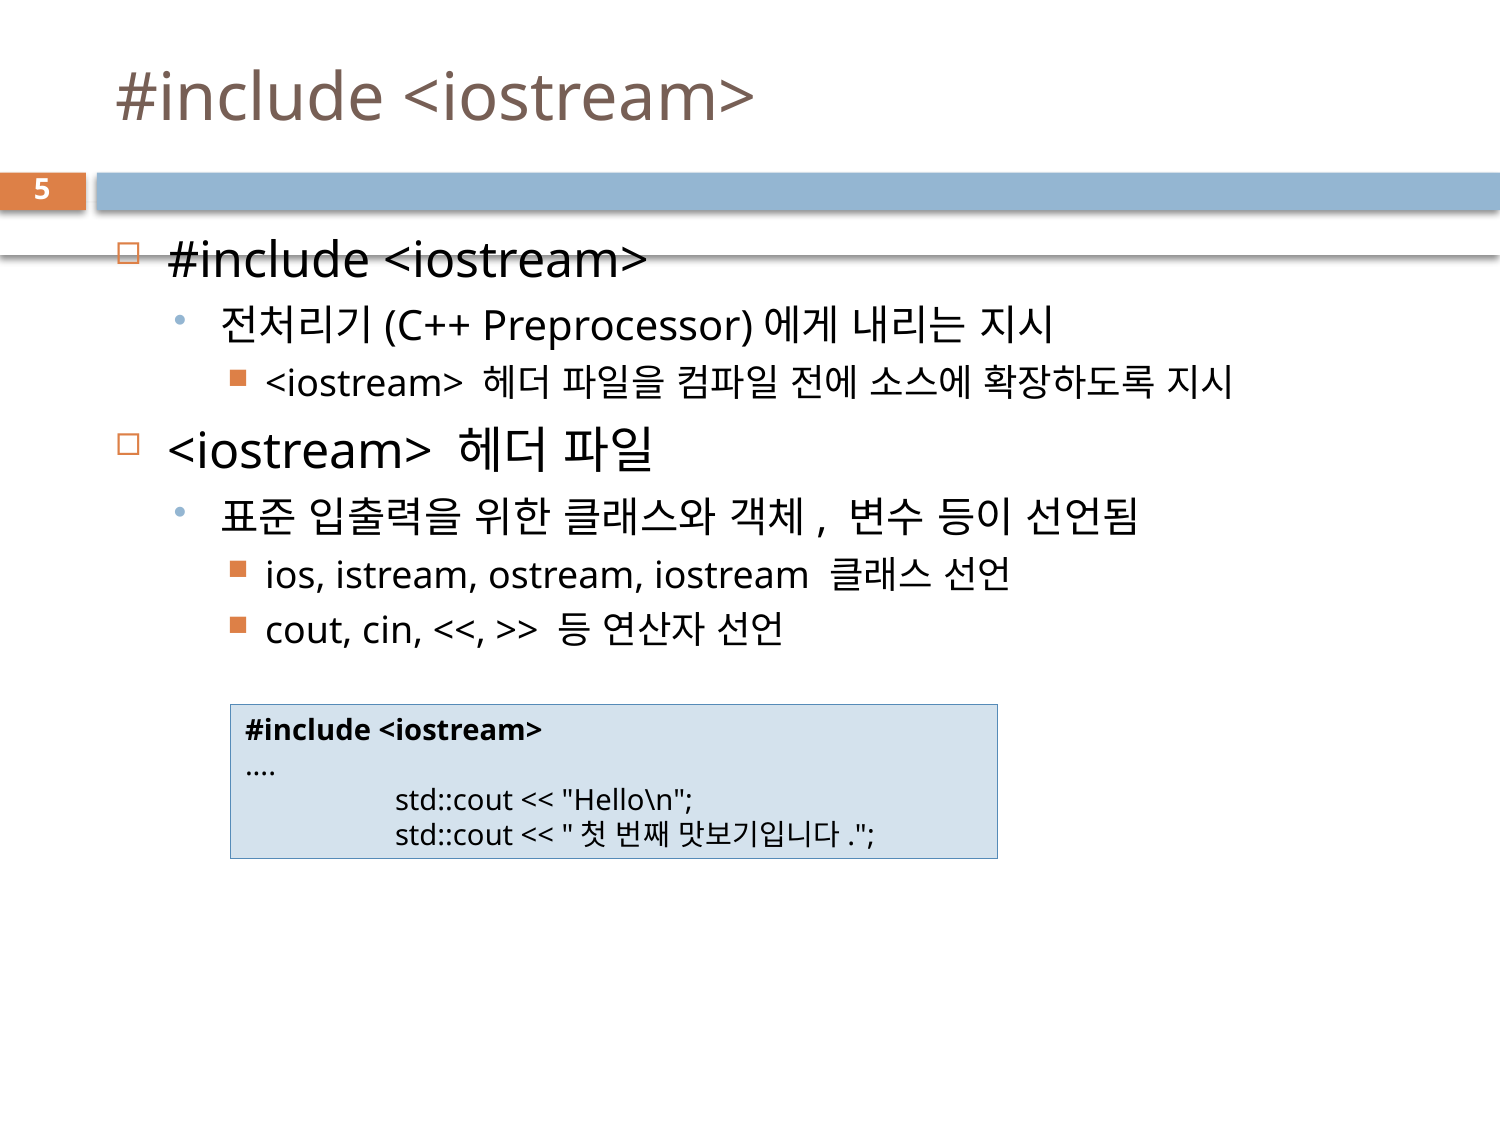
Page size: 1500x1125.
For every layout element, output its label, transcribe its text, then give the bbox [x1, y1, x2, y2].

title #include <iostream> [100, 37, 1438, 149]
list #include <iostream> 전처리기(C++ Preprocessor)에게 내리는 지시 <iostream> 헤더 파일을 컴파일 전에 소스에 확장하도록 지시 <iostream> 헤더 파일 표준 입출력을 위한 클래스와 객체, 변수 등이 선언됨 ios, istream, ostream, iostream 클래스 선언 cout, cin, <<, >> 등 연산자 선언 [100, 219, 1438, 1047]
text_box #include <iostream> .... std::cout << "Hello\n"; std::cout << "첫 번째 맛보기입니다."; [230, 704, 998, 859]
slide_number 5 [0, 170, 87, 211]
